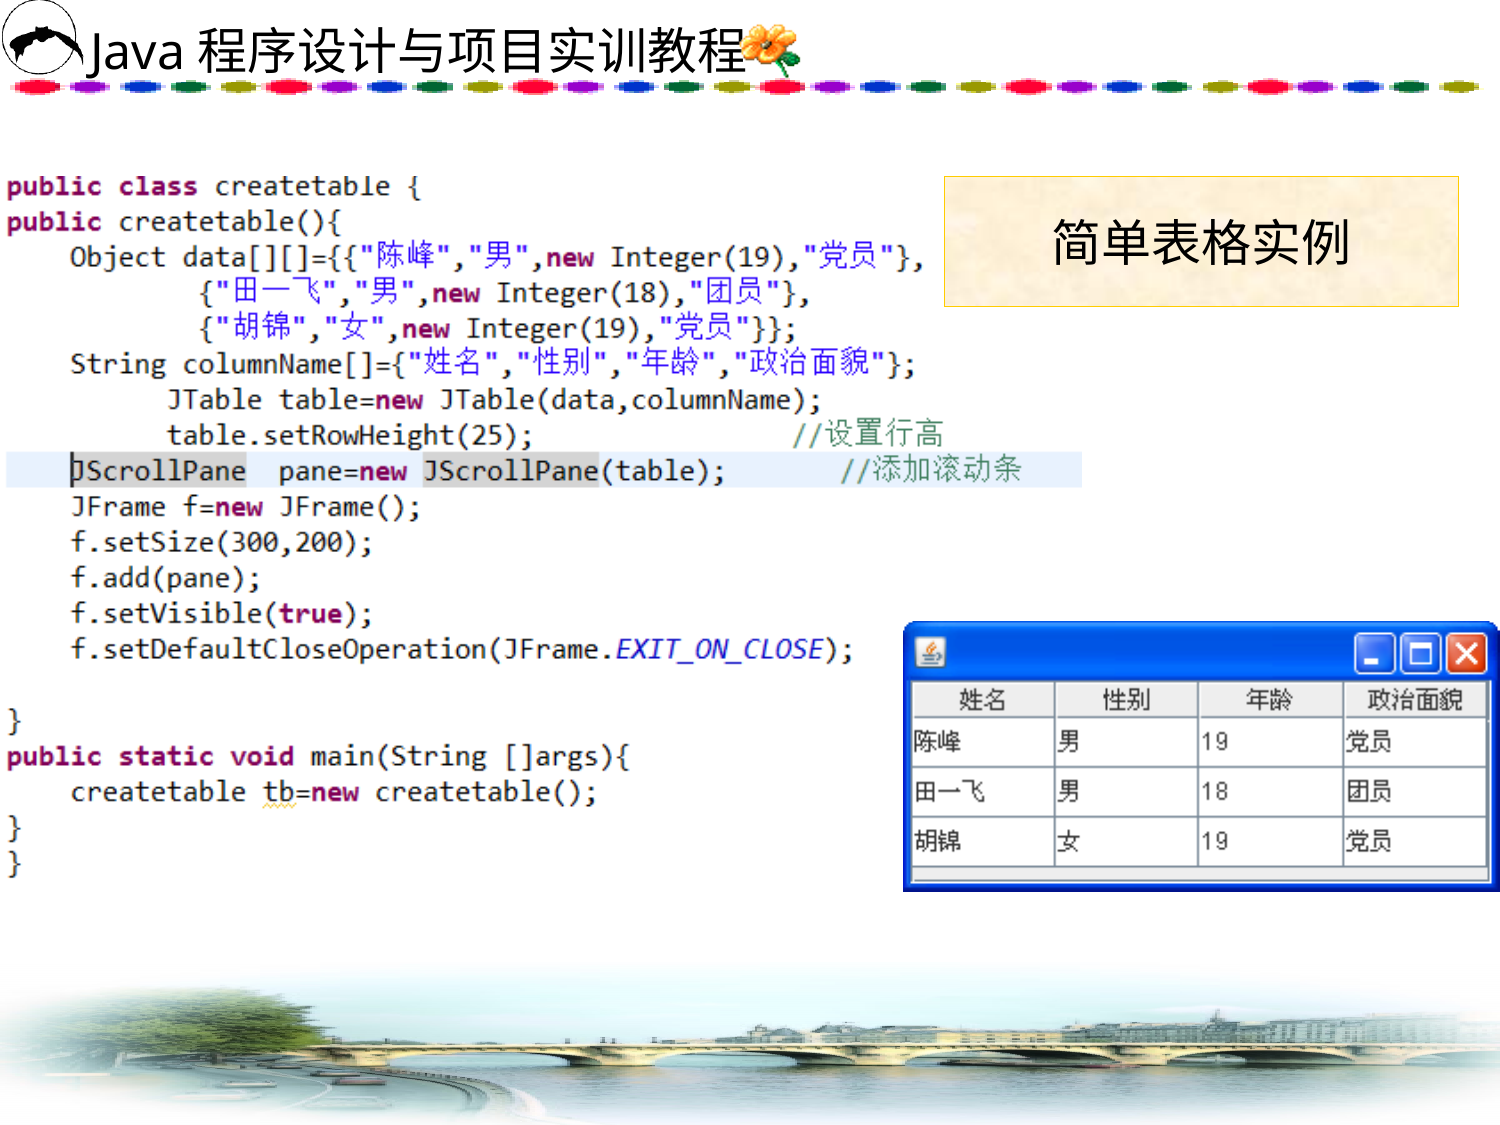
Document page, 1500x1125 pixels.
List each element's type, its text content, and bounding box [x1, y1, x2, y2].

title 简单表格实例 [1082, 176, 1459, 307]
picture [0, 962, 1500, 1125]
picture [0, 0, 1500, 100]
picture [3, 176, 1500, 892]
